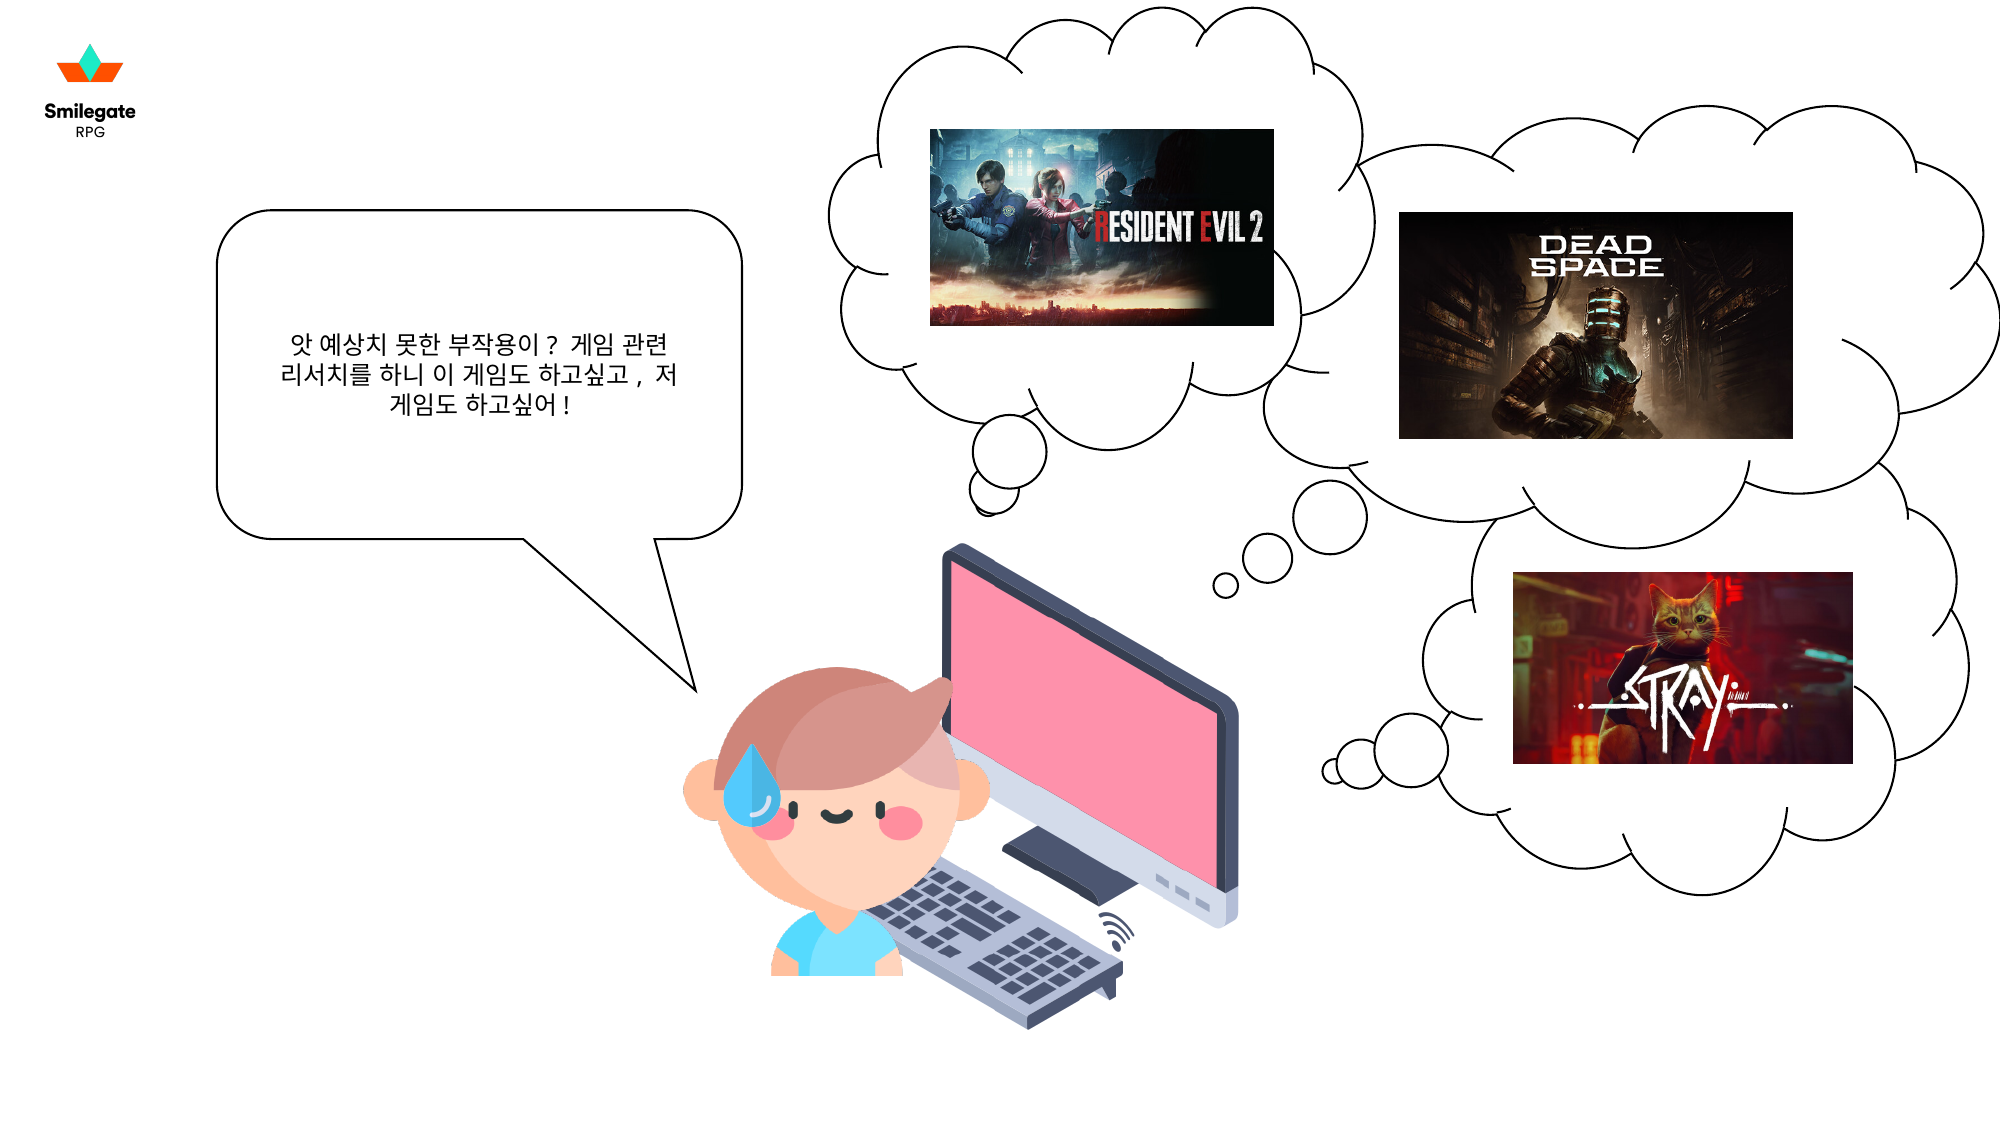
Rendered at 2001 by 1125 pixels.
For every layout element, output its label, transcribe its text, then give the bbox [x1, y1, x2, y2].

text_box [1262, 104, 2000, 550]
text_box [1321, 462, 1970, 897]
text_box [1248, 532, 1294, 584]
picture [1513, 572, 1853, 764]
picture [32, 31, 148, 150]
text_box [1292, 479, 1368, 556]
text_box 앗 예상치 못한 부작용이? 게임 관련 리서치를 하니 이 게임도 하고싶고, 저 게임도 하고싶어! [215, 209, 744, 681]
picture [1399, 212, 1793, 439]
picture [930, 129, 1274, 326]
picture [682, 533, 1248, 1039]
text_box [827, 6, 1376, 518]
